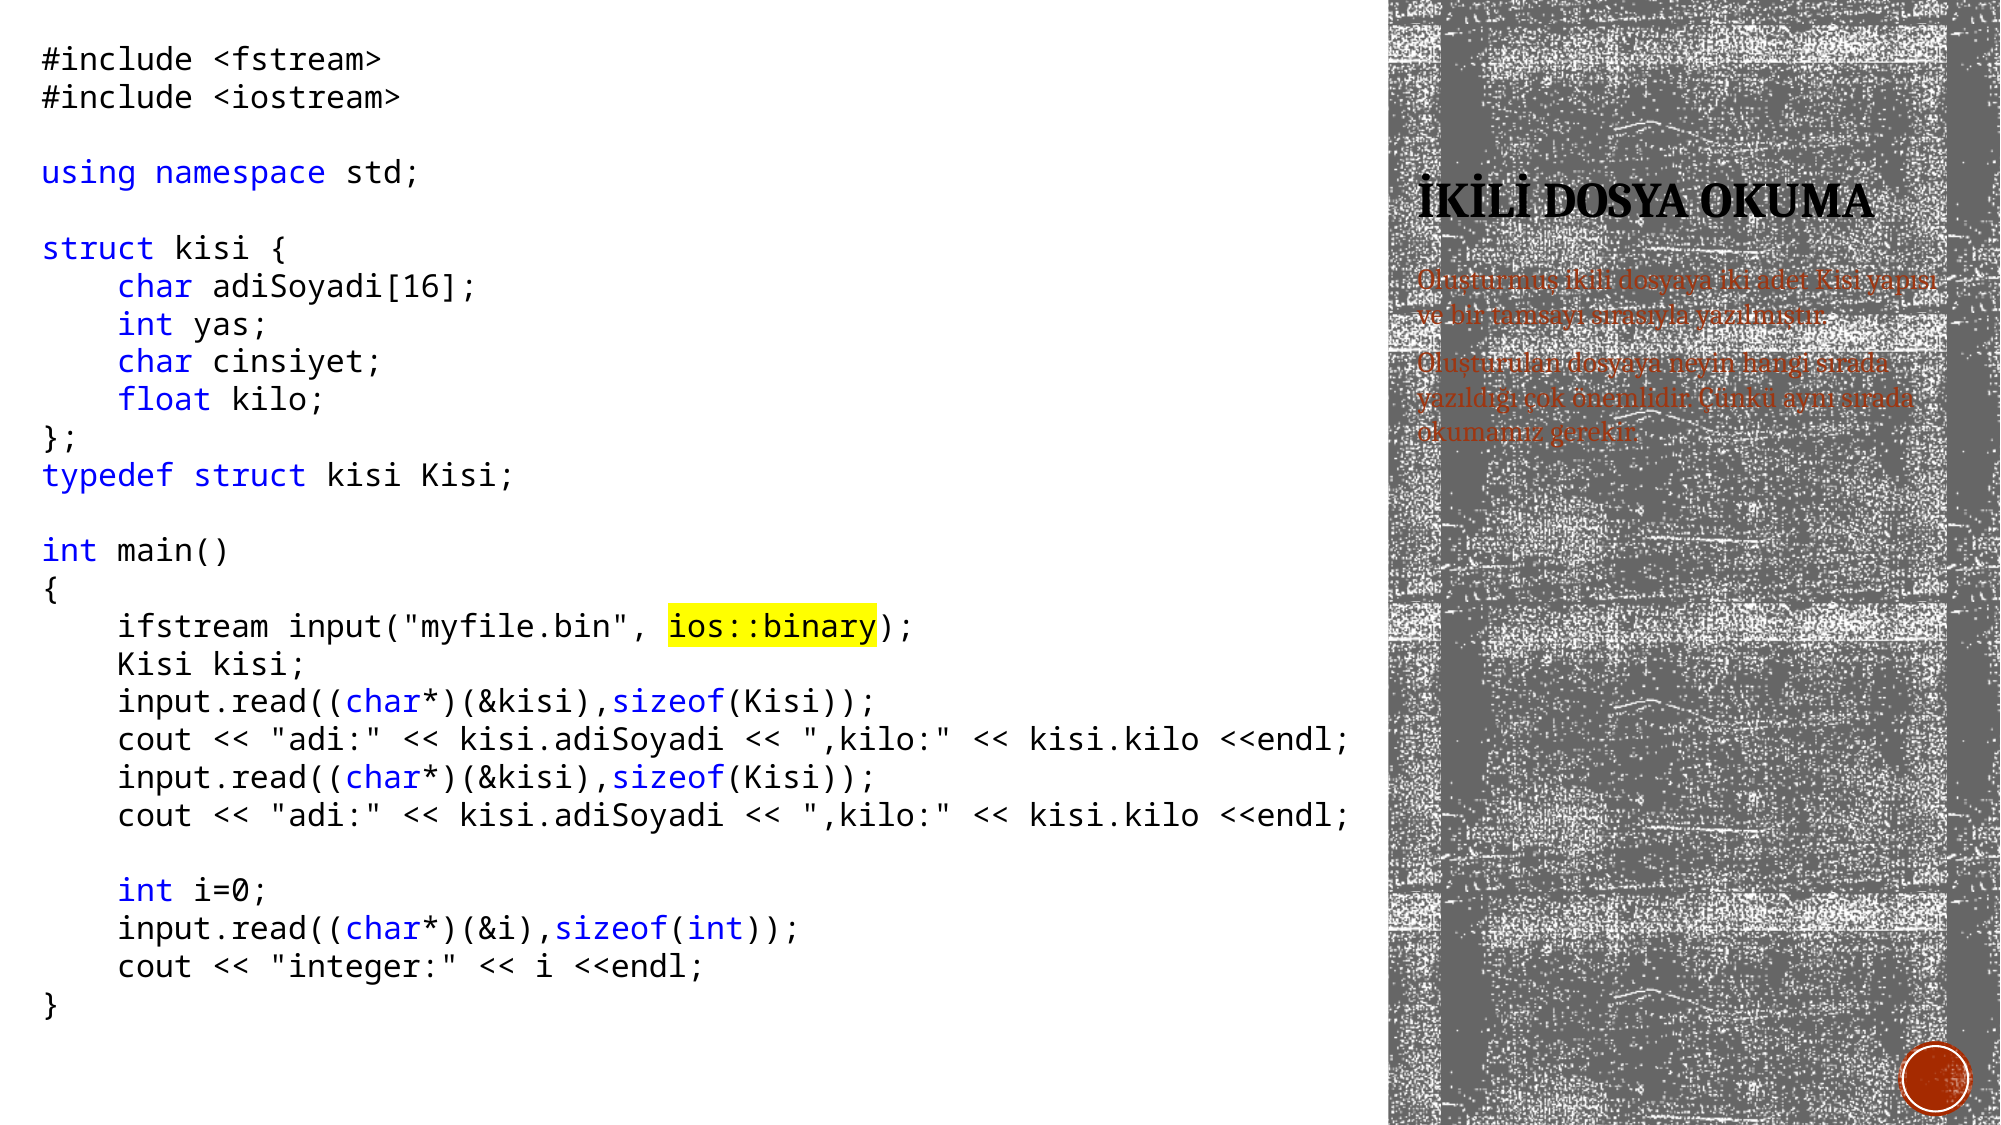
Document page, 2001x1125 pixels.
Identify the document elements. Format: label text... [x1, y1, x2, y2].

title İKİLİ DOSYA OKUMA [1402, 31, 1974, 236]
list #include <fstream> #include <iostream> using namespace std; struct kisi { char adiSoyadi[16]; int yas; char cinsiyet; float kilo; }; typedef struct kisi Kisi; int main() { ifstream input("myfile.bin", ios::binary); Kisi kisi; input.read((char*)(&kisi),sizeof(Kisi)); cout << "adi:" << kisi.adiSoyadi << ",kilo:" << kisi.kilo <<endl; input.read((char*)(&kisi),sizeof(Kisi)); cout << "adi:" << kisi.adiSoyadi << ",kilo:" << kisi.kilo <<endl; int i=0; input.read((char*)(&i),sizeof(int)); cout << "integer:" << i <<endl; } [26, 31, 1376, 1042]
list Oluşturmuş ikili dosyaya iki adet Kisi yapısı ve bir tamsayı sırasıyla yazılmıştır. Oluşturulan dosyaya neyin hangi sırada yazıldığı çok önemlidir. Çünkü aynı sırada okumamız gerekir. [1402, 252, 1974, 1014]
